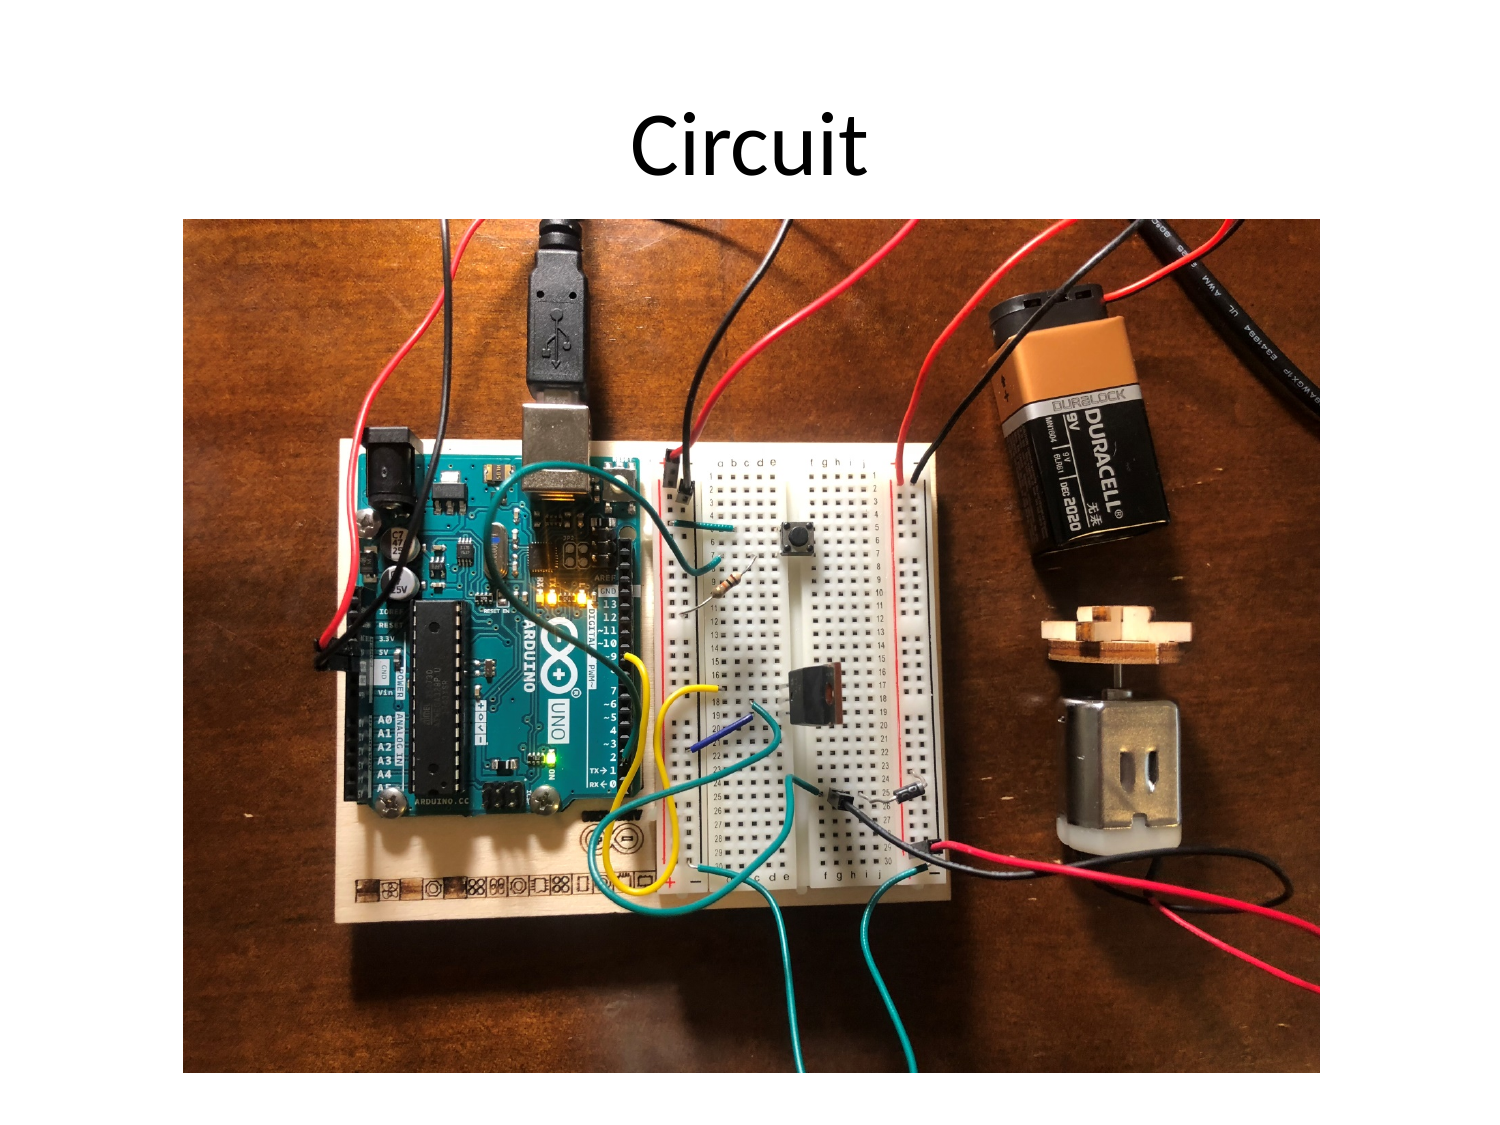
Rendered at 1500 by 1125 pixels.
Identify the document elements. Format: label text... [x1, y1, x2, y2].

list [182, 219, 1320, 1073]
title Circuit [75, 45, 1425, 233]
